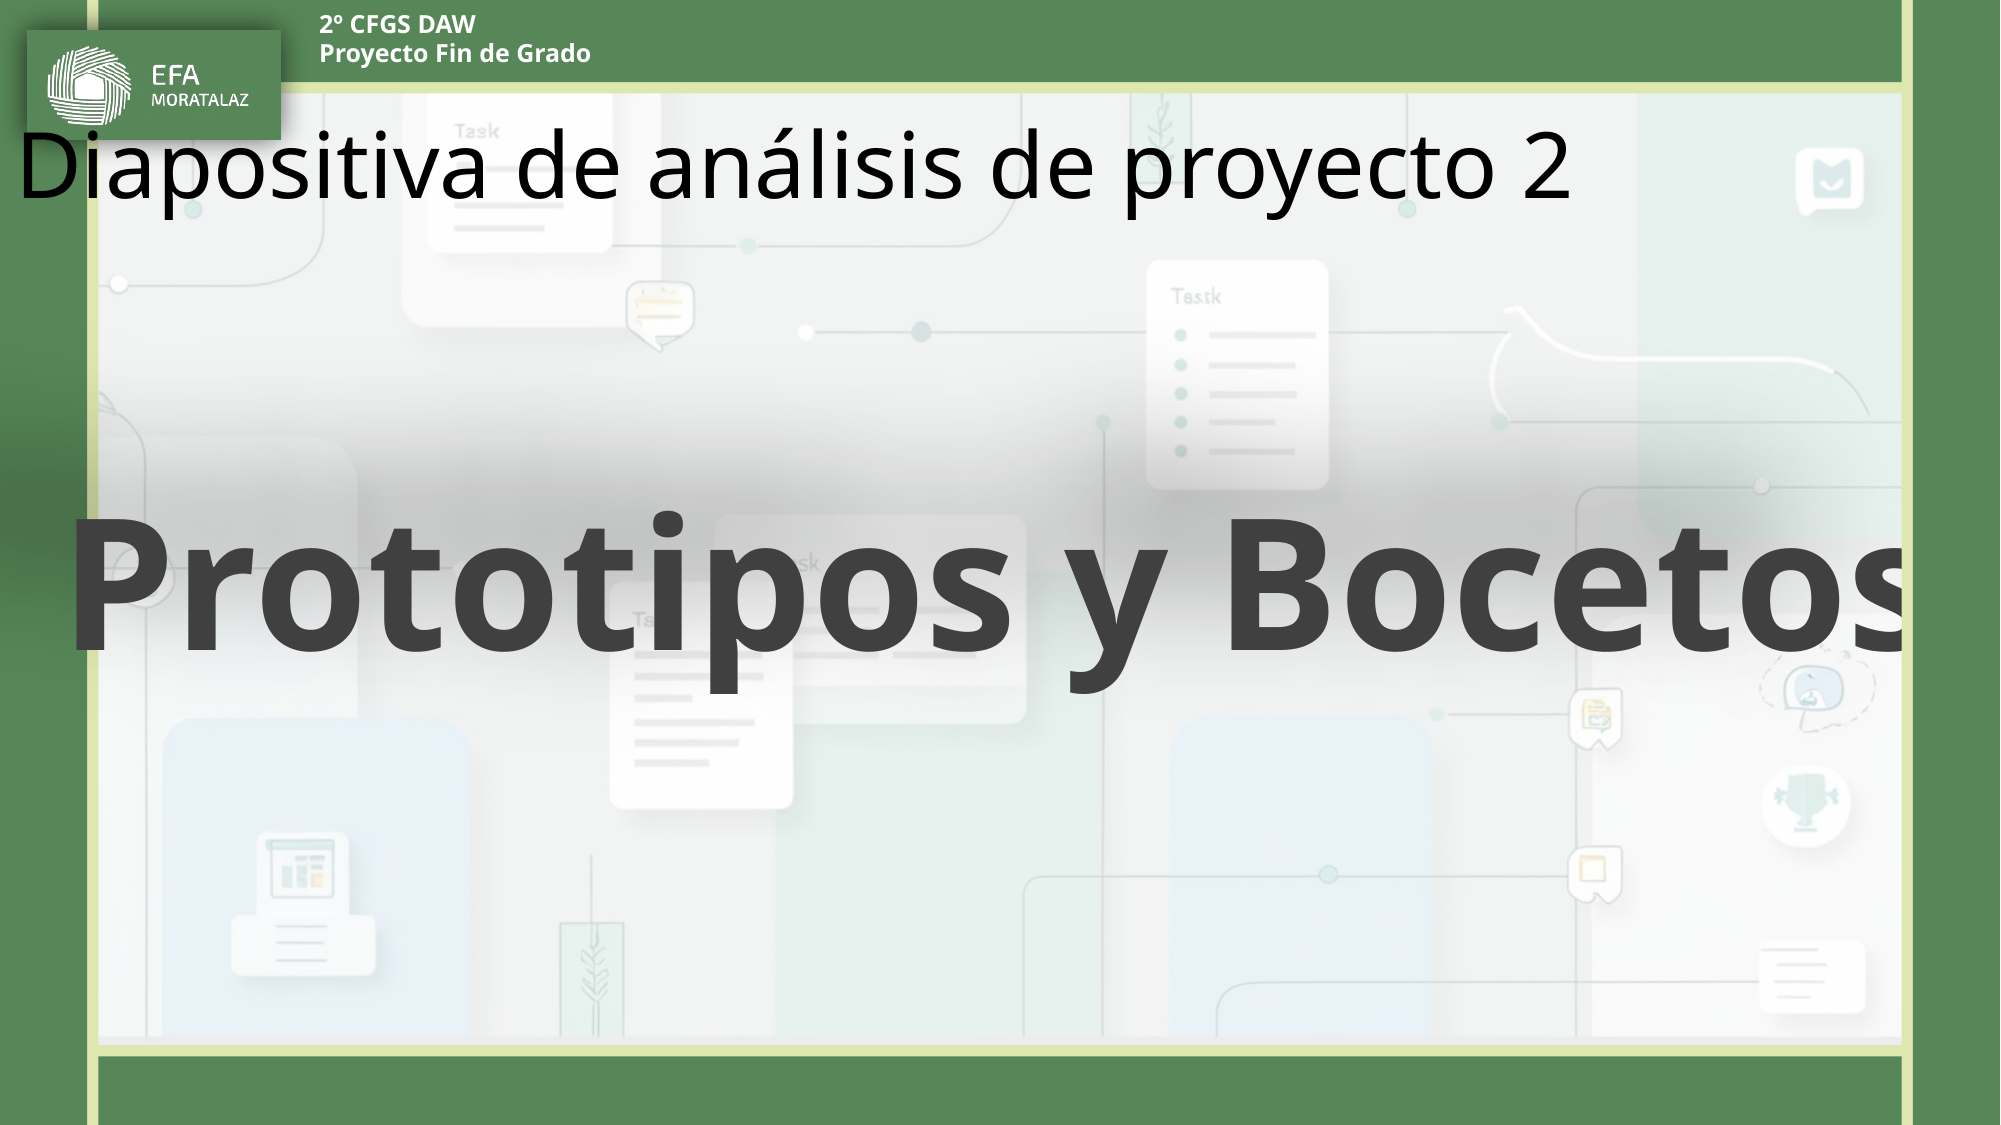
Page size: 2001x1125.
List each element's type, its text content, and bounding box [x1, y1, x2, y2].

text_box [0, 876, 1158, 1125]
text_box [0, 0, 2000, 94]
title Diapositiva de análisis de proyecto 2 [0, 94, 1725, 278]
text_box Prototipos y Bocetos [37, 492, 1901, 691]
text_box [933, 788, 2000, 887]
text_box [1158, 1045, 2000, 1125]
